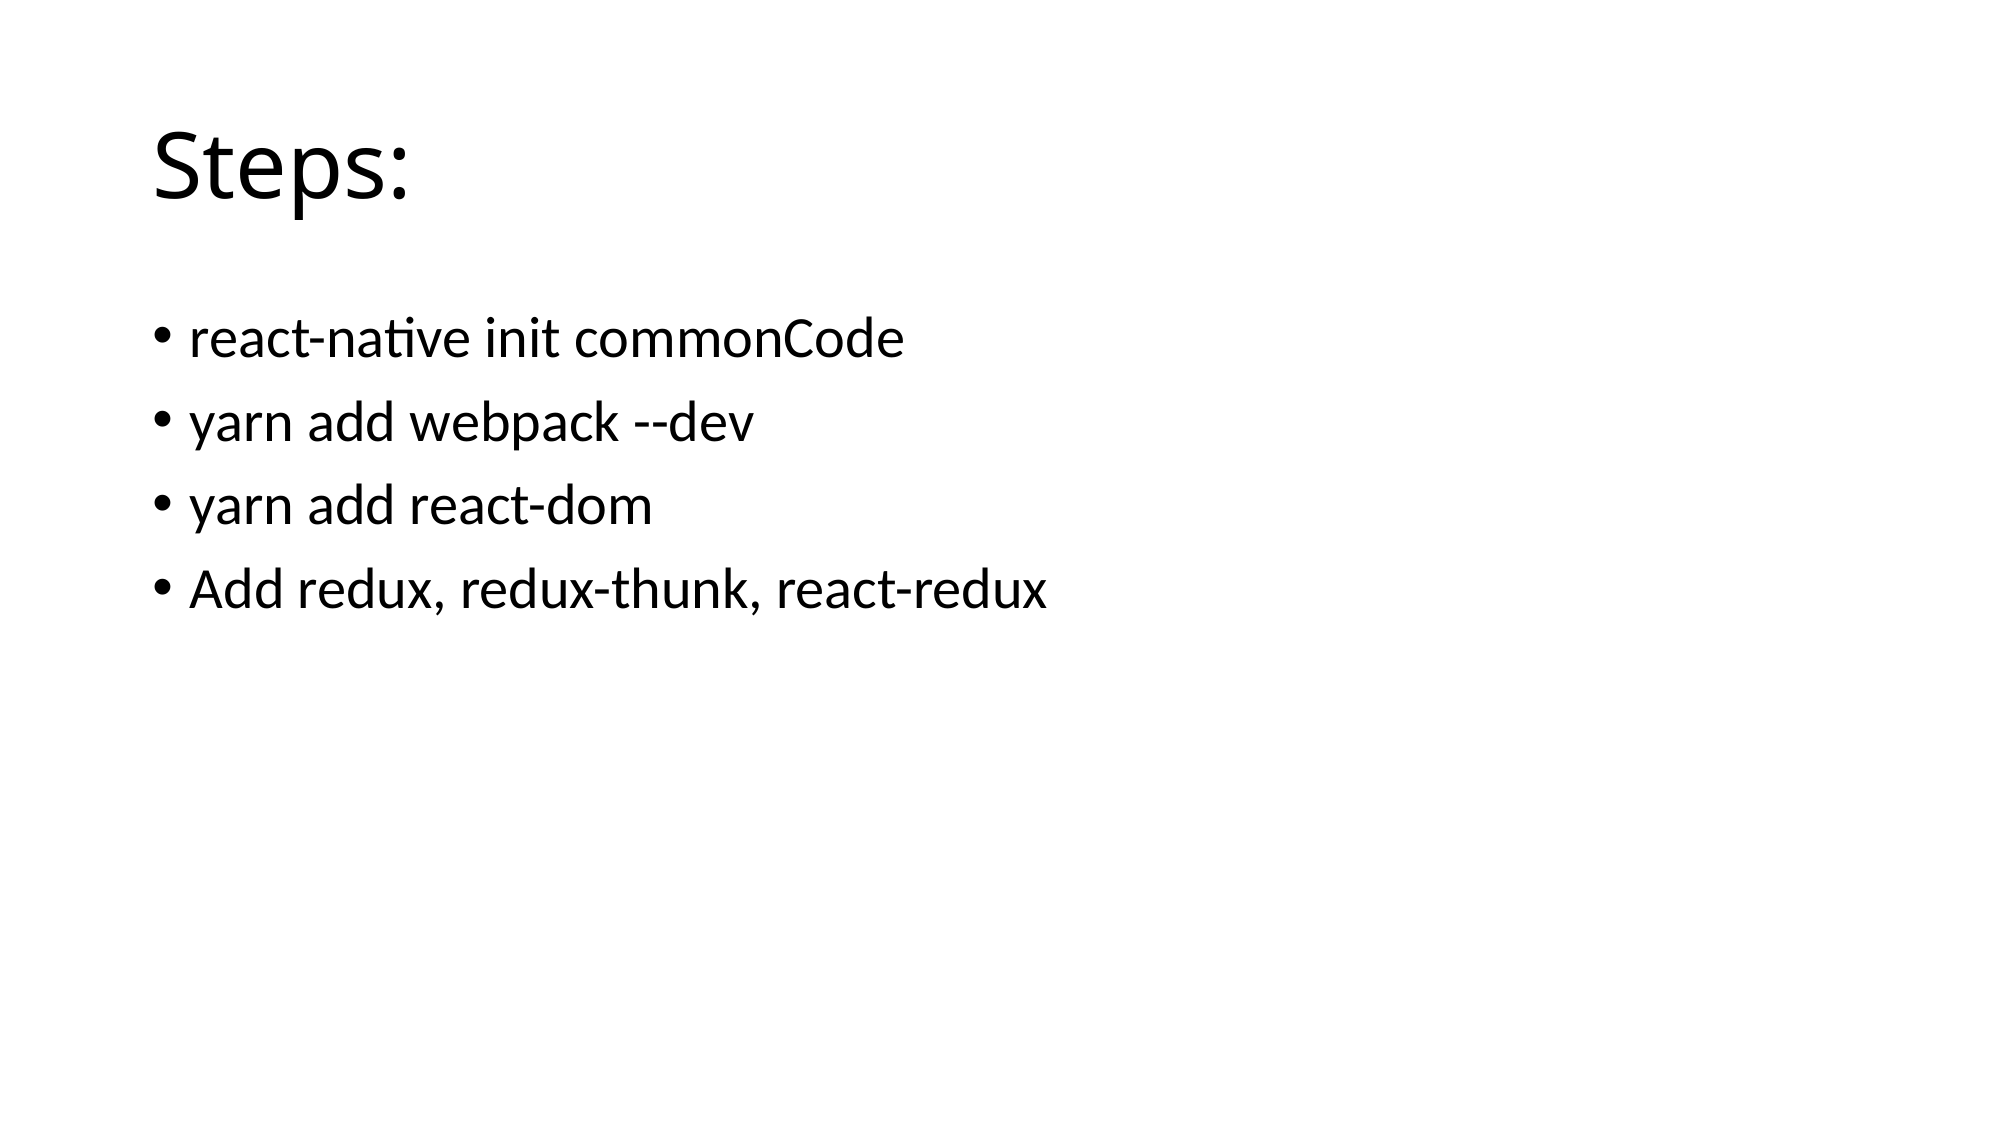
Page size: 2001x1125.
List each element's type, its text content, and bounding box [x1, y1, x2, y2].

list react-native init commonCode yarn add webpack --dev yarn add react-dom Add redux, redux-thunk, react-redux [137, 299, 1863, 1014]
title Steps: [137, 59, 1863, 278]
